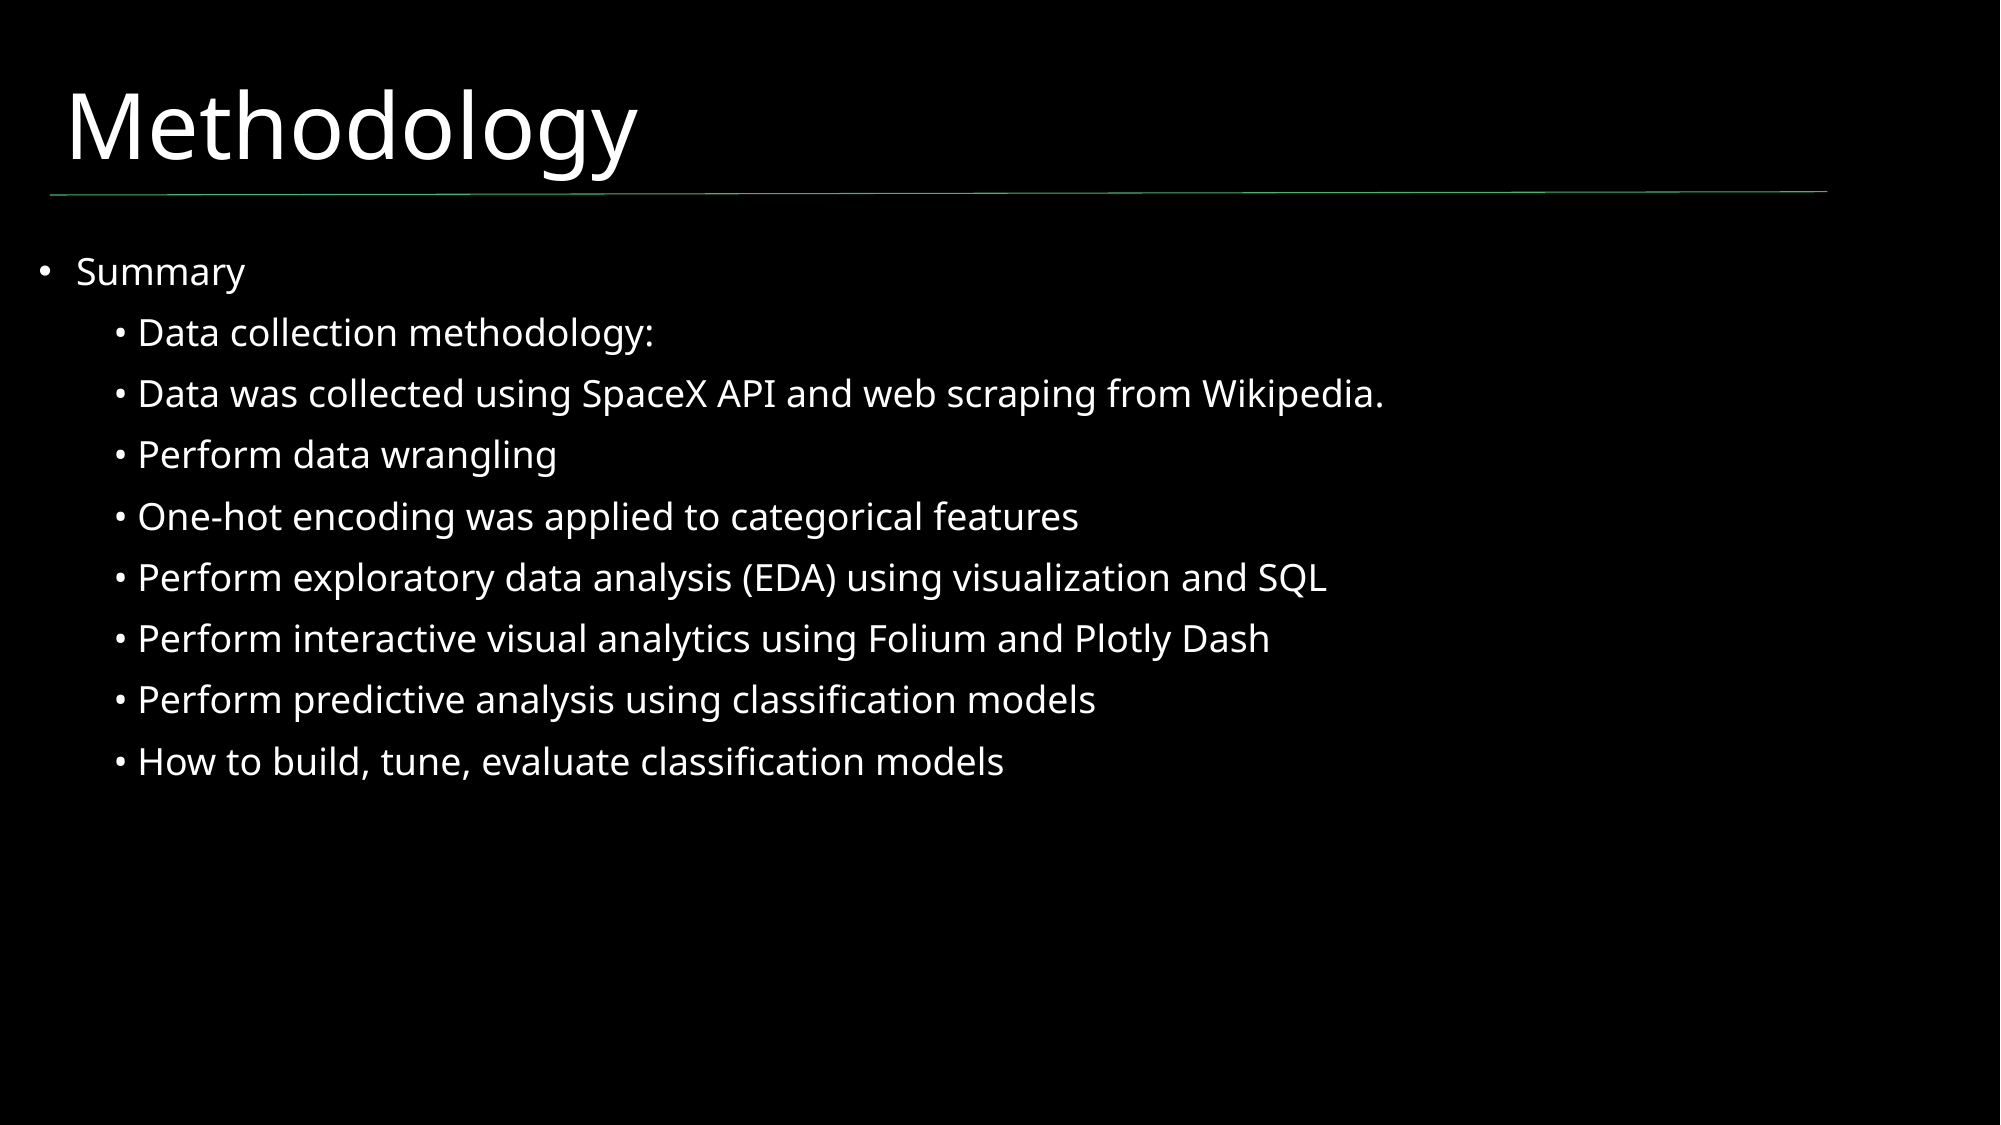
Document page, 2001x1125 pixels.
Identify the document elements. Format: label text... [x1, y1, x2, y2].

title Methodology [49, 73, 1550, 179]
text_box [49, 191, 1828, 195]
list Summary • Data collection methodology: • Data was collected using SpaceX API and web scraping from Wikipedia. • Perform data wrangling • One-hot encoding was applied to categorical features • Perform exploratory data analysis (EDA) using visualization and SQL • Perform interactive visual analytics using Folium and Plotly Dash • Perform predictive analysis using classification models • How to build, tune, evaluate classification models [23, 179, 1875, 1000]
